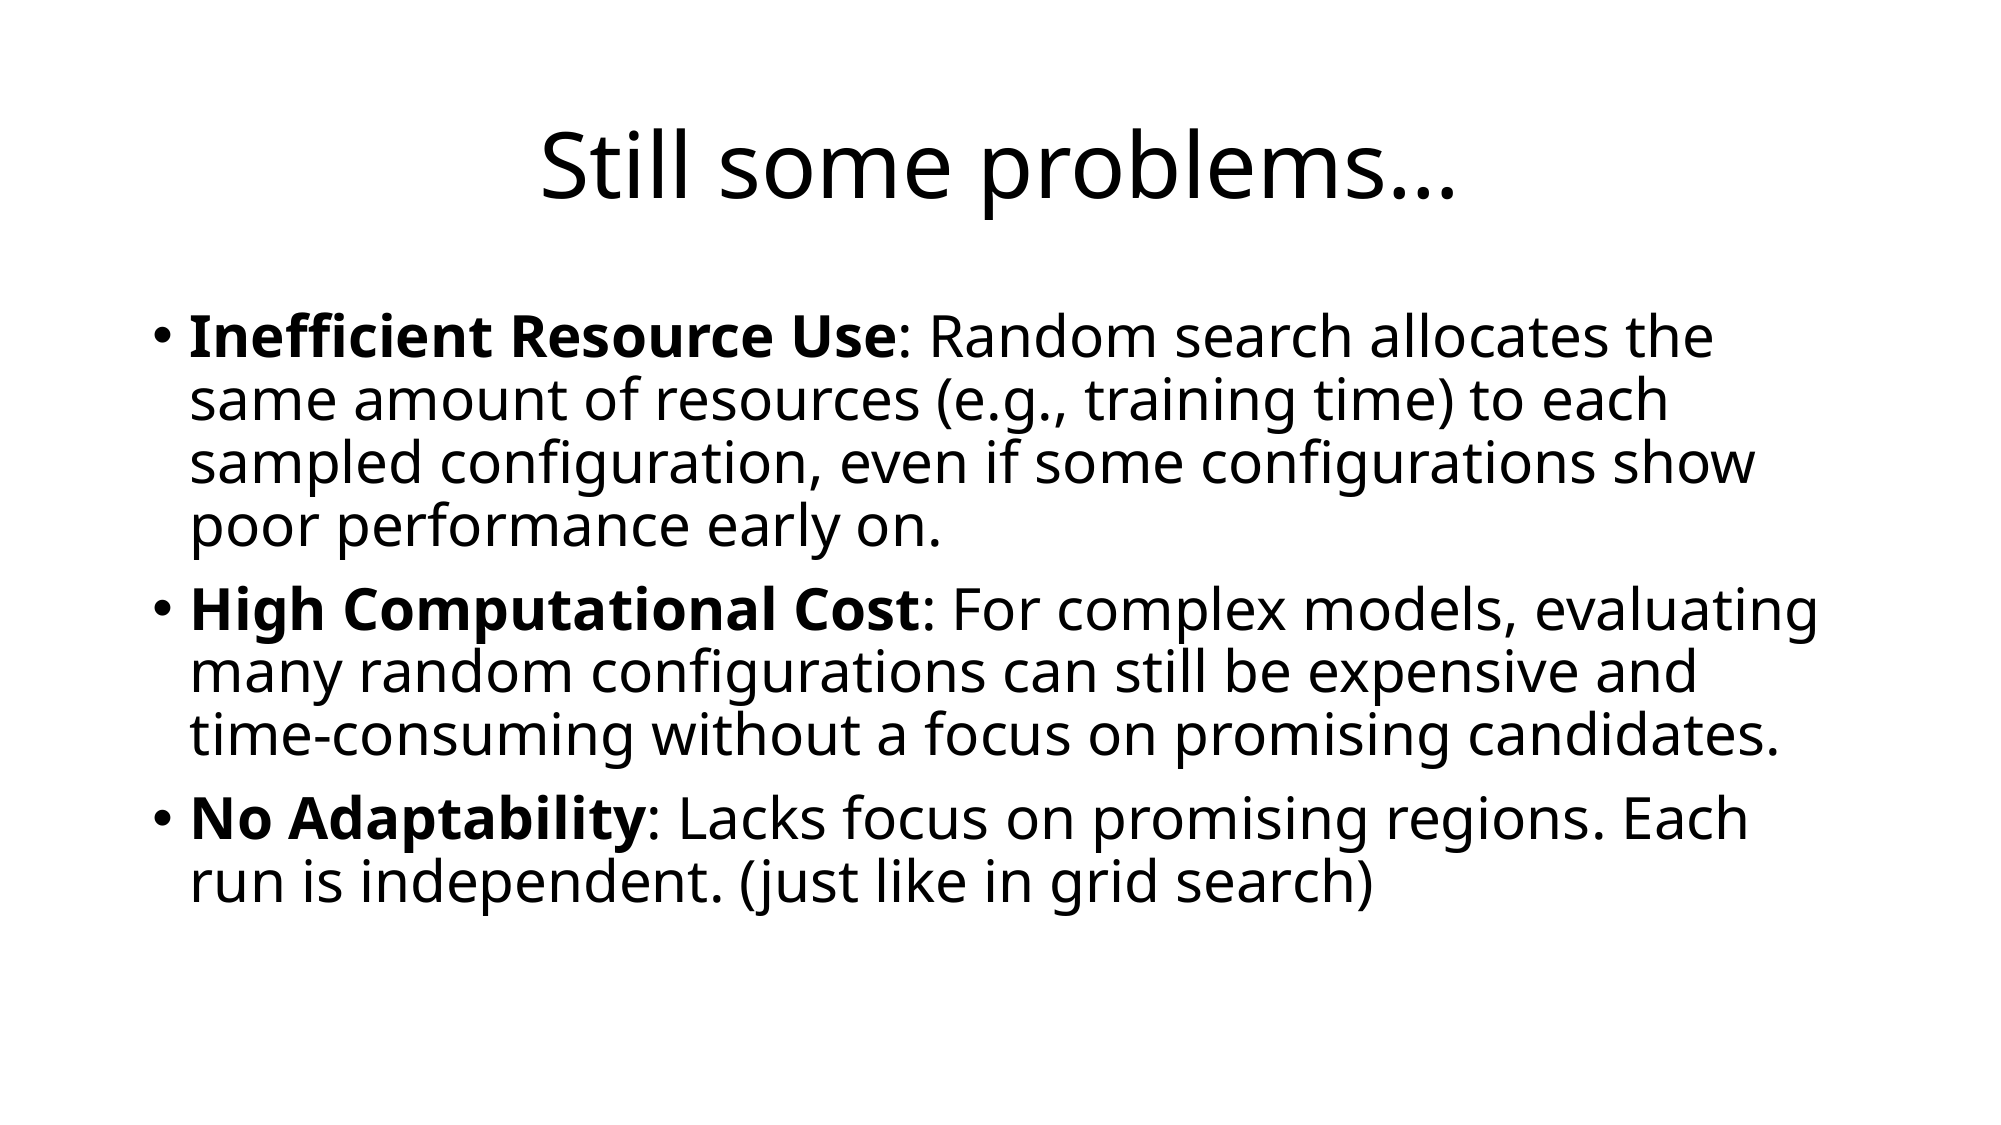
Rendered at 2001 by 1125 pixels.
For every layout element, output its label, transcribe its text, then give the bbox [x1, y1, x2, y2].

list Inefficient Resource Use: Random search allocates the same amount of resources (e.g., training time) to each sampled configuration, even if some configurations show poor performance early on. High Computational Cost: For complex models, evaluating many random configurations can still be expensive and time-consuming without a focus on promising candidates. No Adaptability: Lacks focus on promising regions. Each run is independent. (just like in grid search) [137, 299, 1863, 1014]
title Still some problems… [137, 59, 1863, 278]
